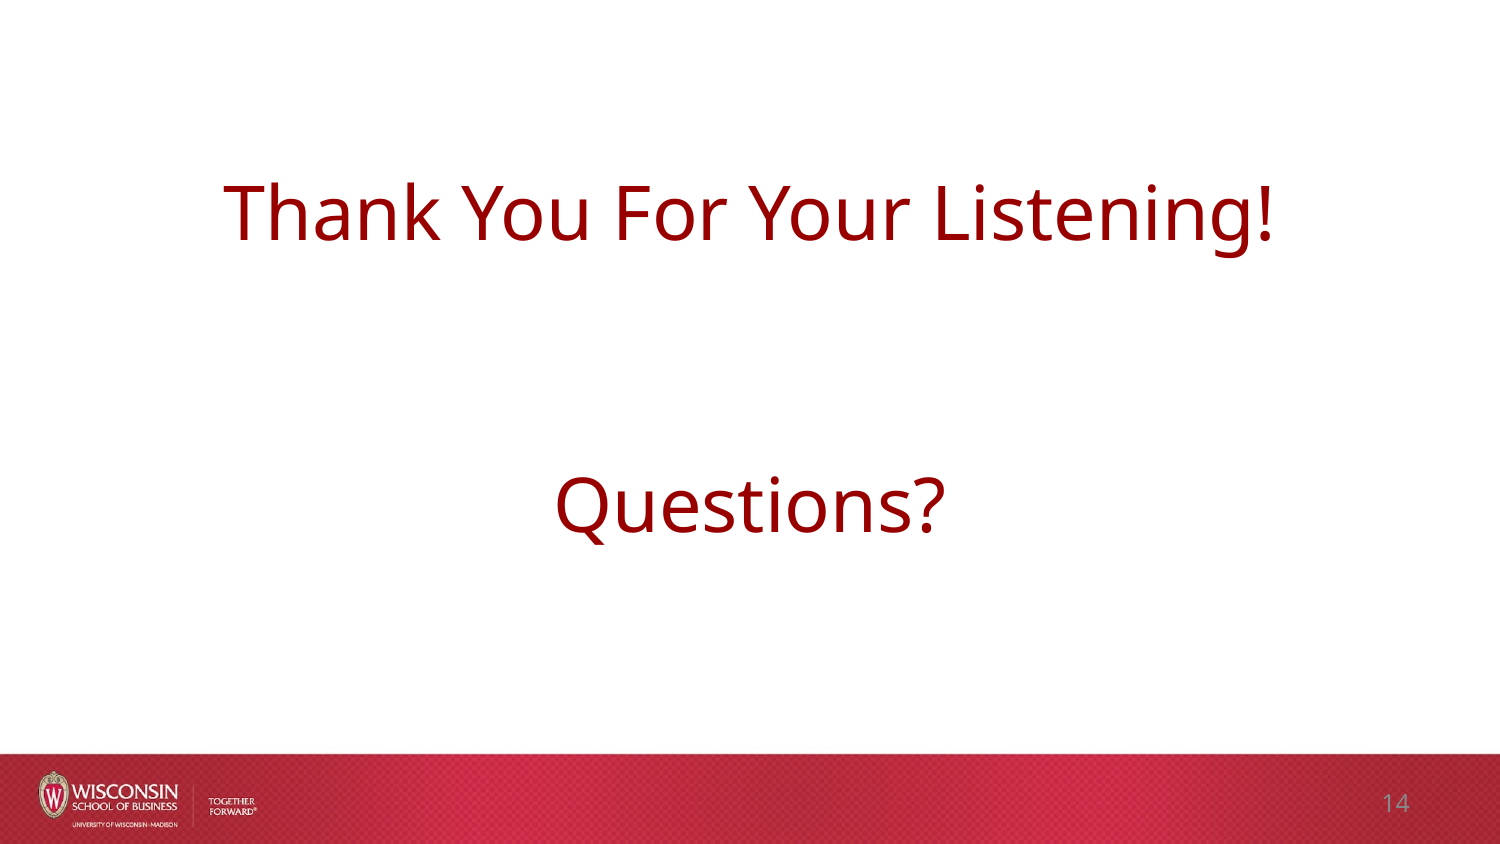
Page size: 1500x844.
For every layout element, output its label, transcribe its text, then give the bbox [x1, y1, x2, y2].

list Thank You For Your Listening! Questions? [61, 157, 1439, 559]
slide_number ‹#› [1074, 782, 1425, 827]
picture [0, 0, 1500, 844]
